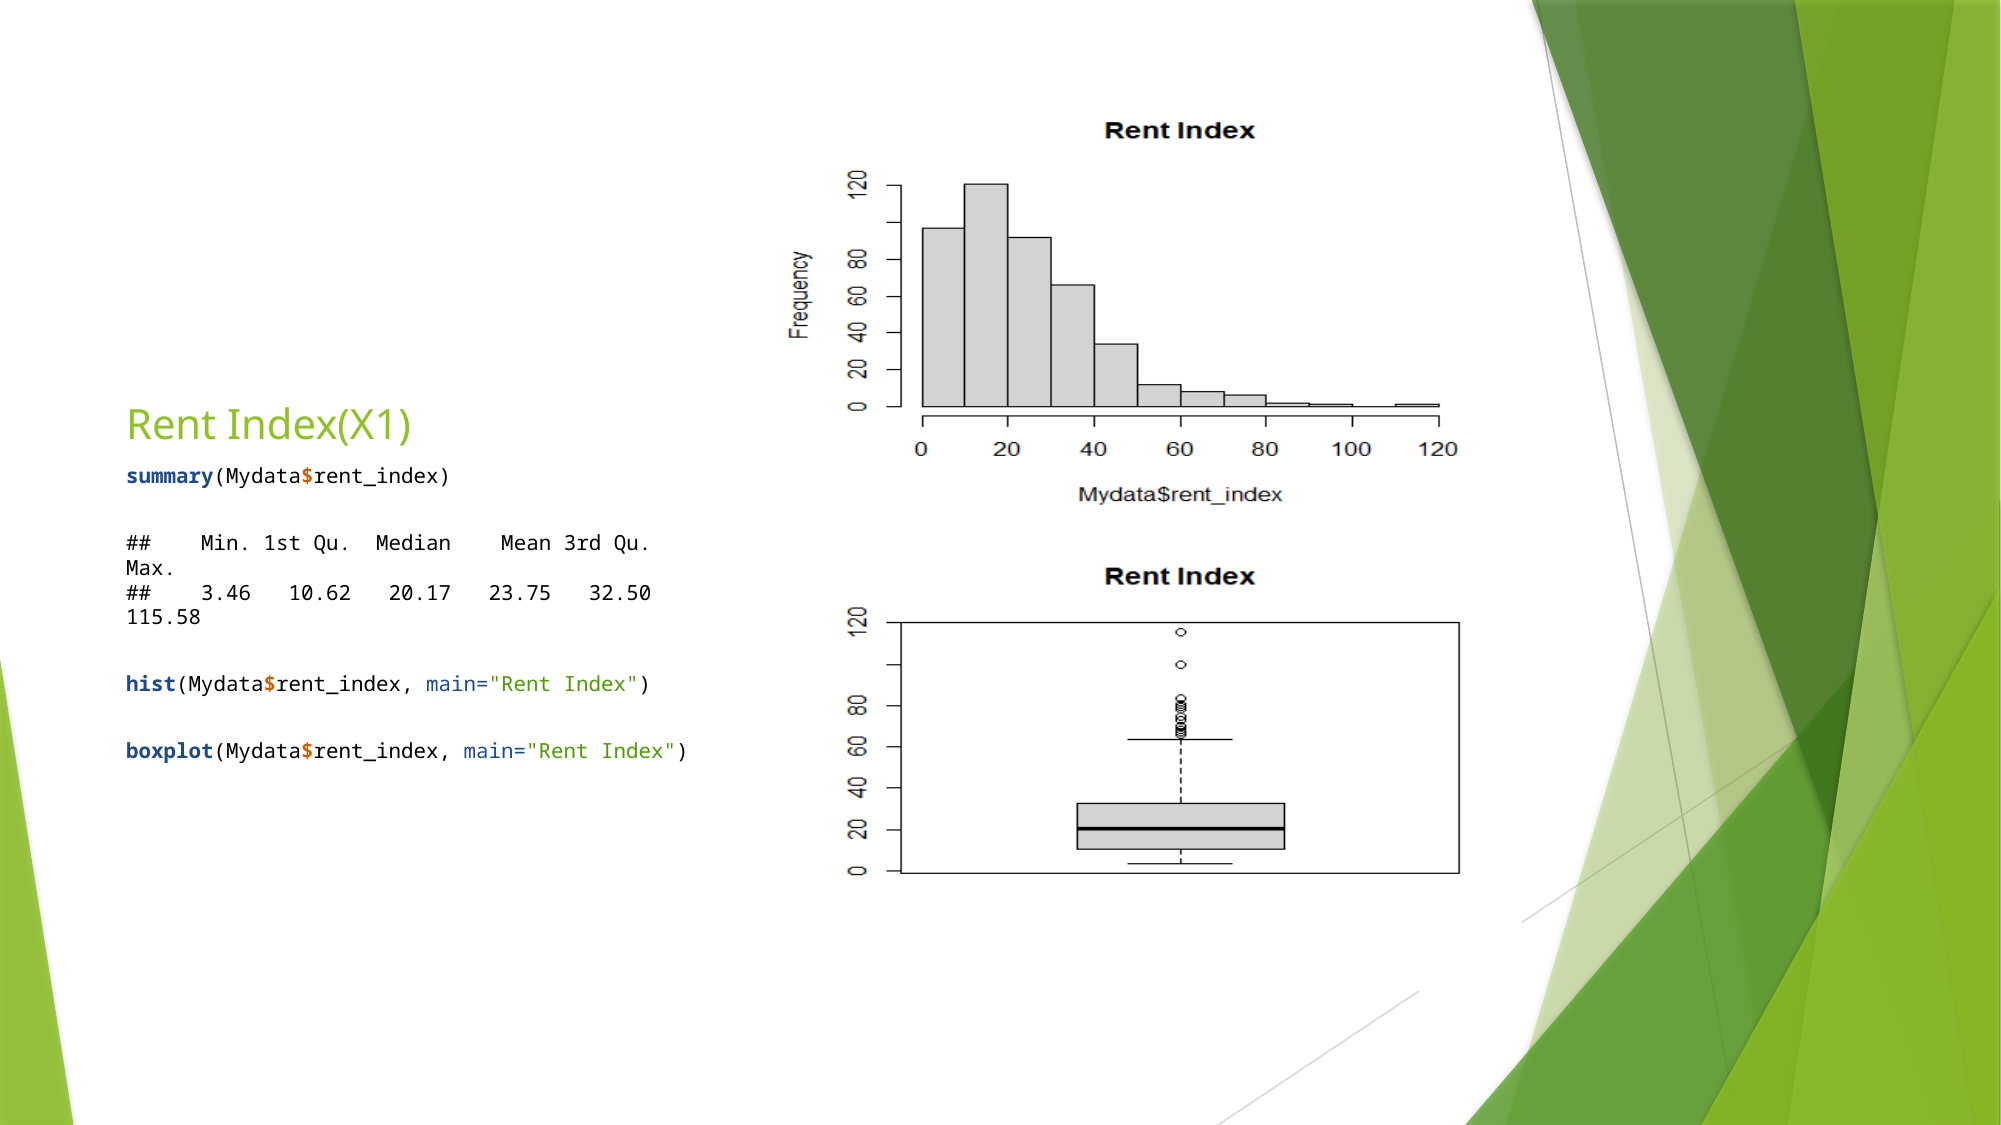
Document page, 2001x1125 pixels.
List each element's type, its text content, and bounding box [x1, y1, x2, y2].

picture [780, 83, 1522, 992]
title Rent Index(X1) [111, 245, 744, 455]
list summary(Mydata$rent_index) ## Min. 1st Qu. Median Mean 3rd Qu. Max. ## 3.46 10.62 20.17 23.75 32.50 115.58 hist(Mydata$rent_index, main="Rent Index") boxplot(Mydata$rent_index, main="Rent Index") [111, 455, 744, 880]
